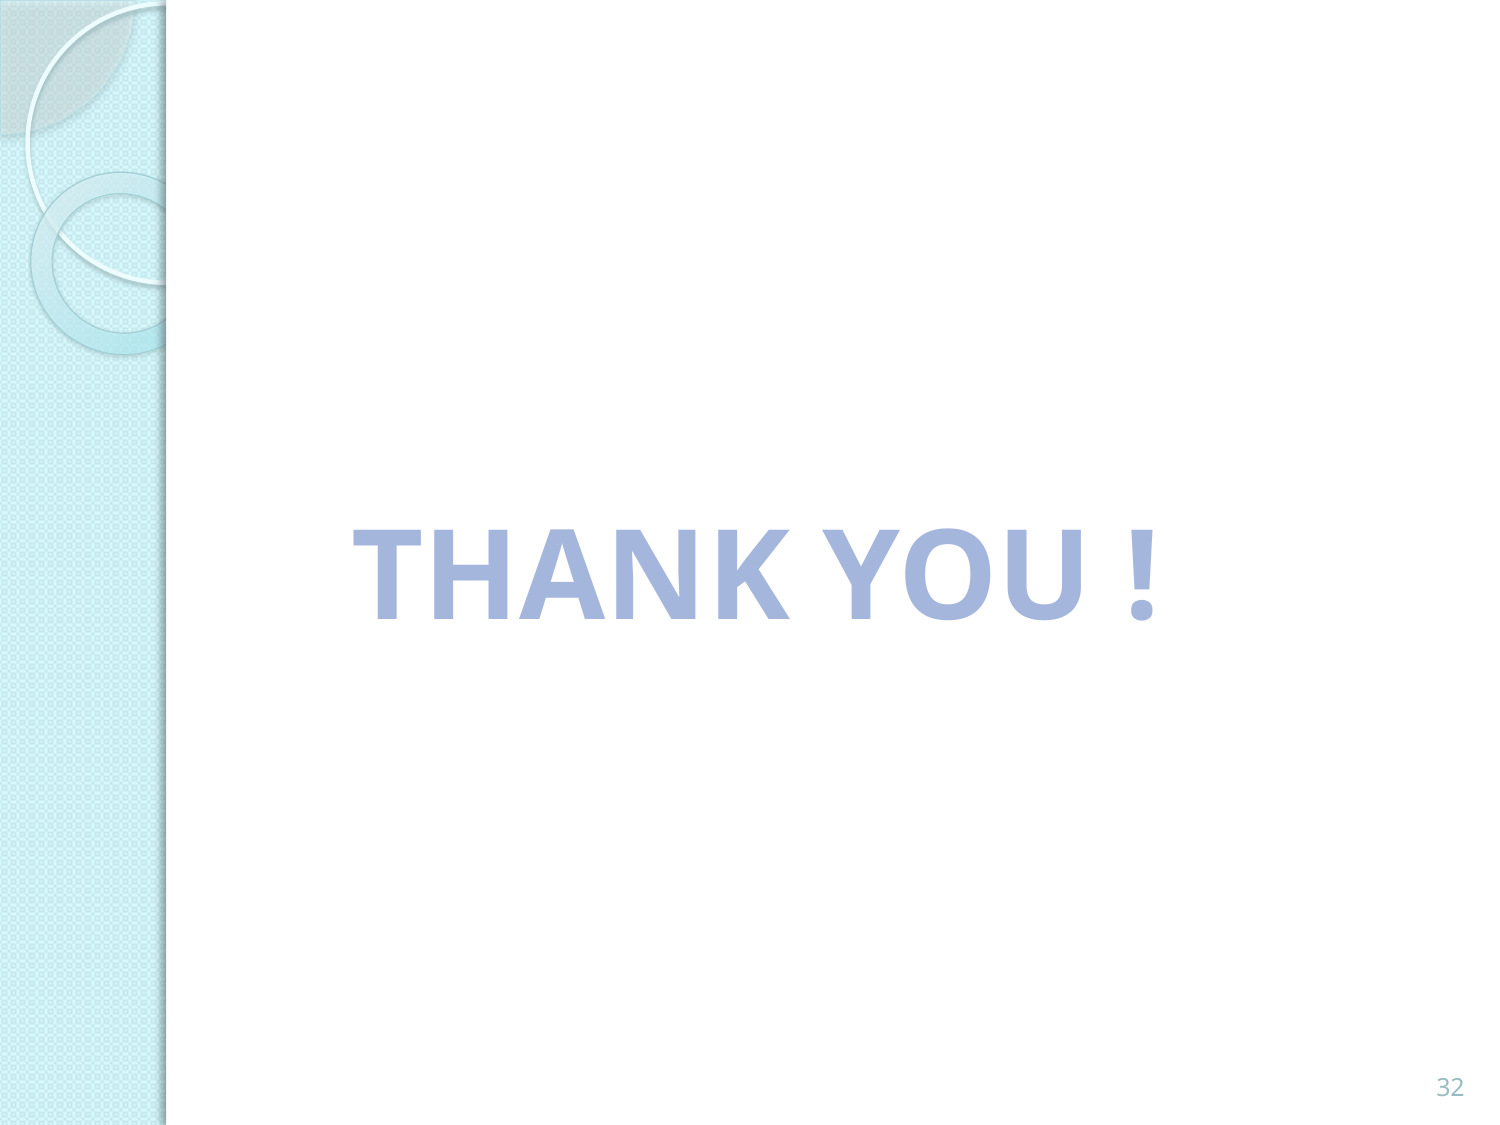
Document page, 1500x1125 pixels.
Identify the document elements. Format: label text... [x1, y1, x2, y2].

slide_number 32 [1413, 1034, 1488, 1113]
text_box THANK YOU ! [49, 486, 1463, 652]
